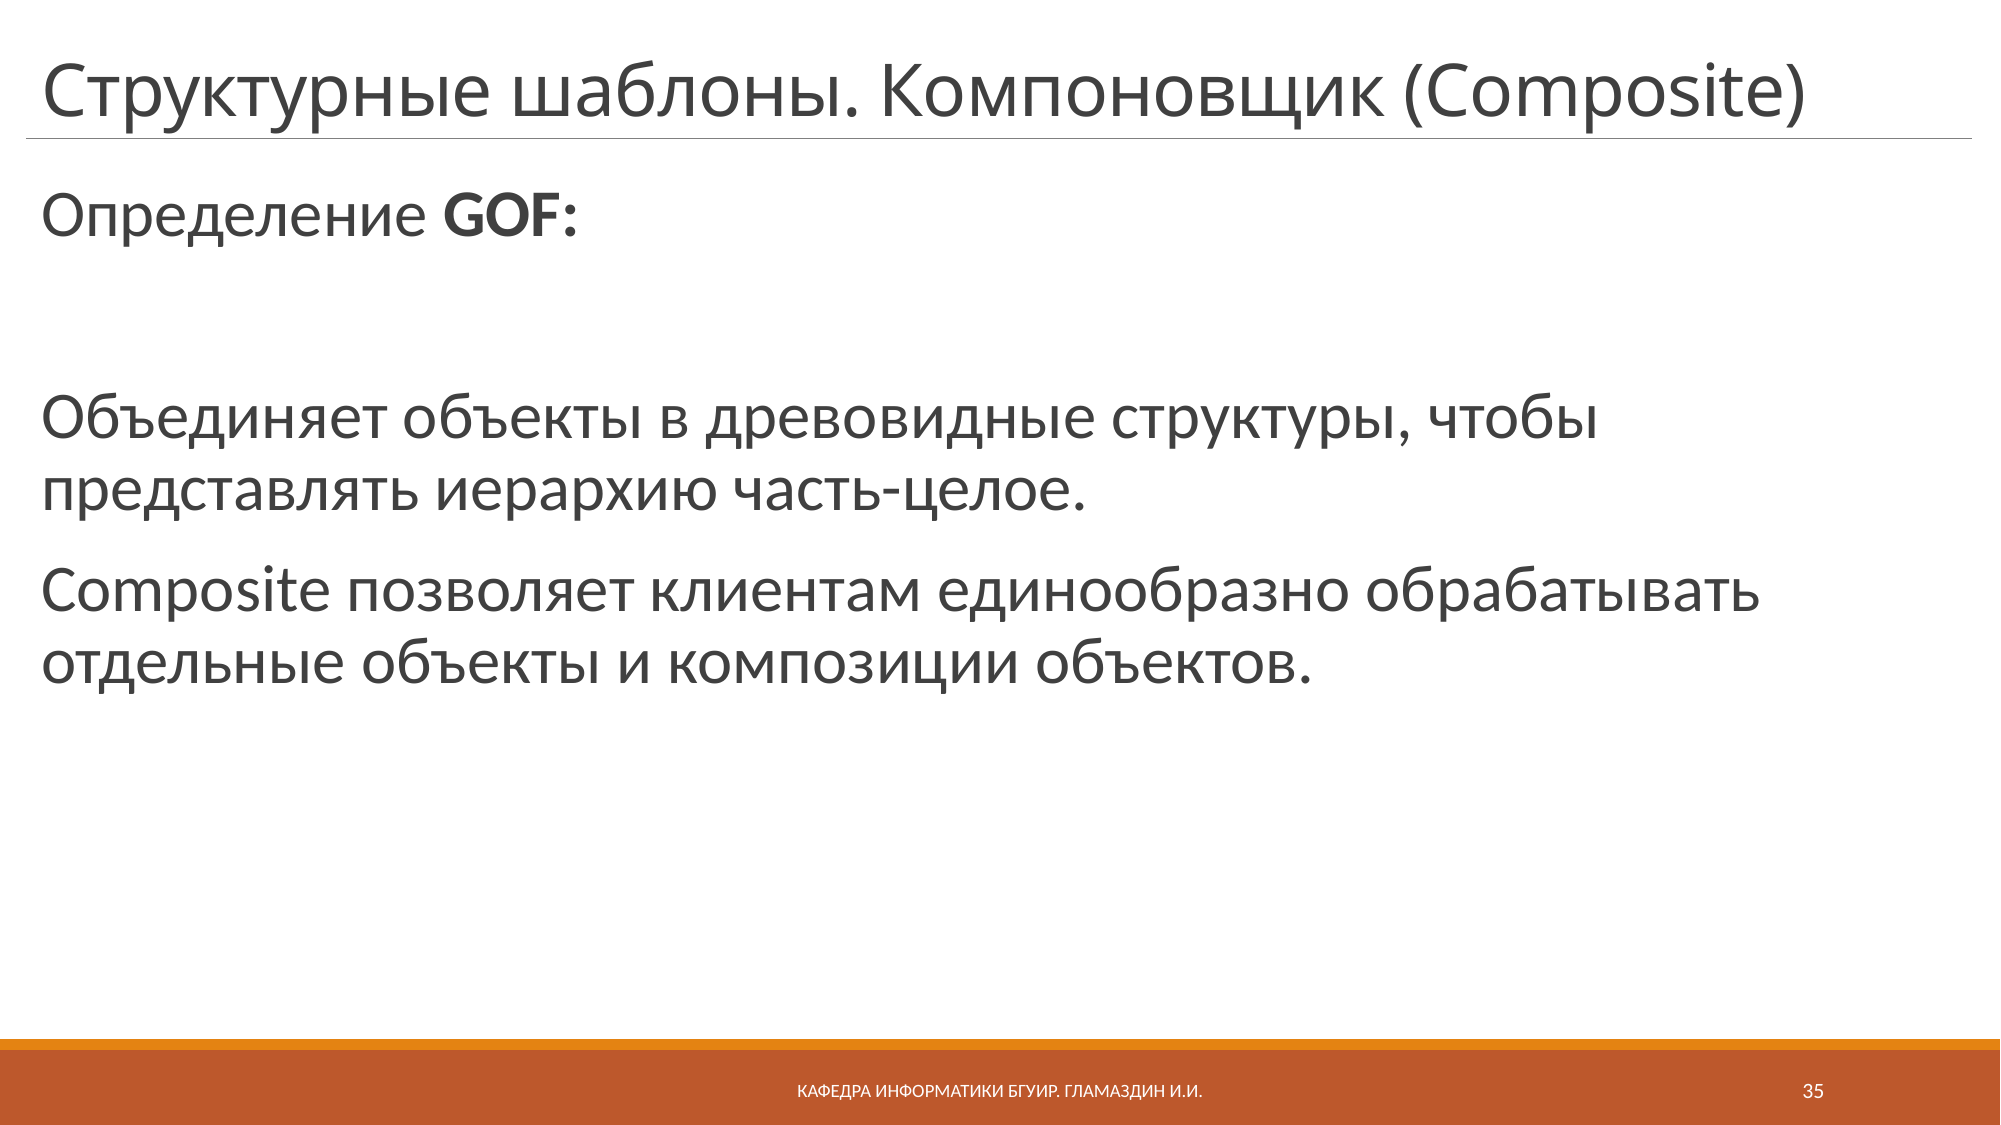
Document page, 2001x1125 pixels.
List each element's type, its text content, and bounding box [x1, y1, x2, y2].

footer Кафедра информатики бгуир. Гламаздин И.и. [604, 1059, 1396, 1120]
slide_number 35 [1624, 1059, 1840, 1120]
list Определение GOF: Объединяет объекты в древовидные структуры, чтобы представлять иерархию часть-целое. Composite позволяет клиентам единообразно обрабатывать отдельные объекты и композиции объектов. [25, 171, 1972, 1034]
title Структурные шаблоны. Компоновщик (Composite) [25, 14, 1972, 139]
